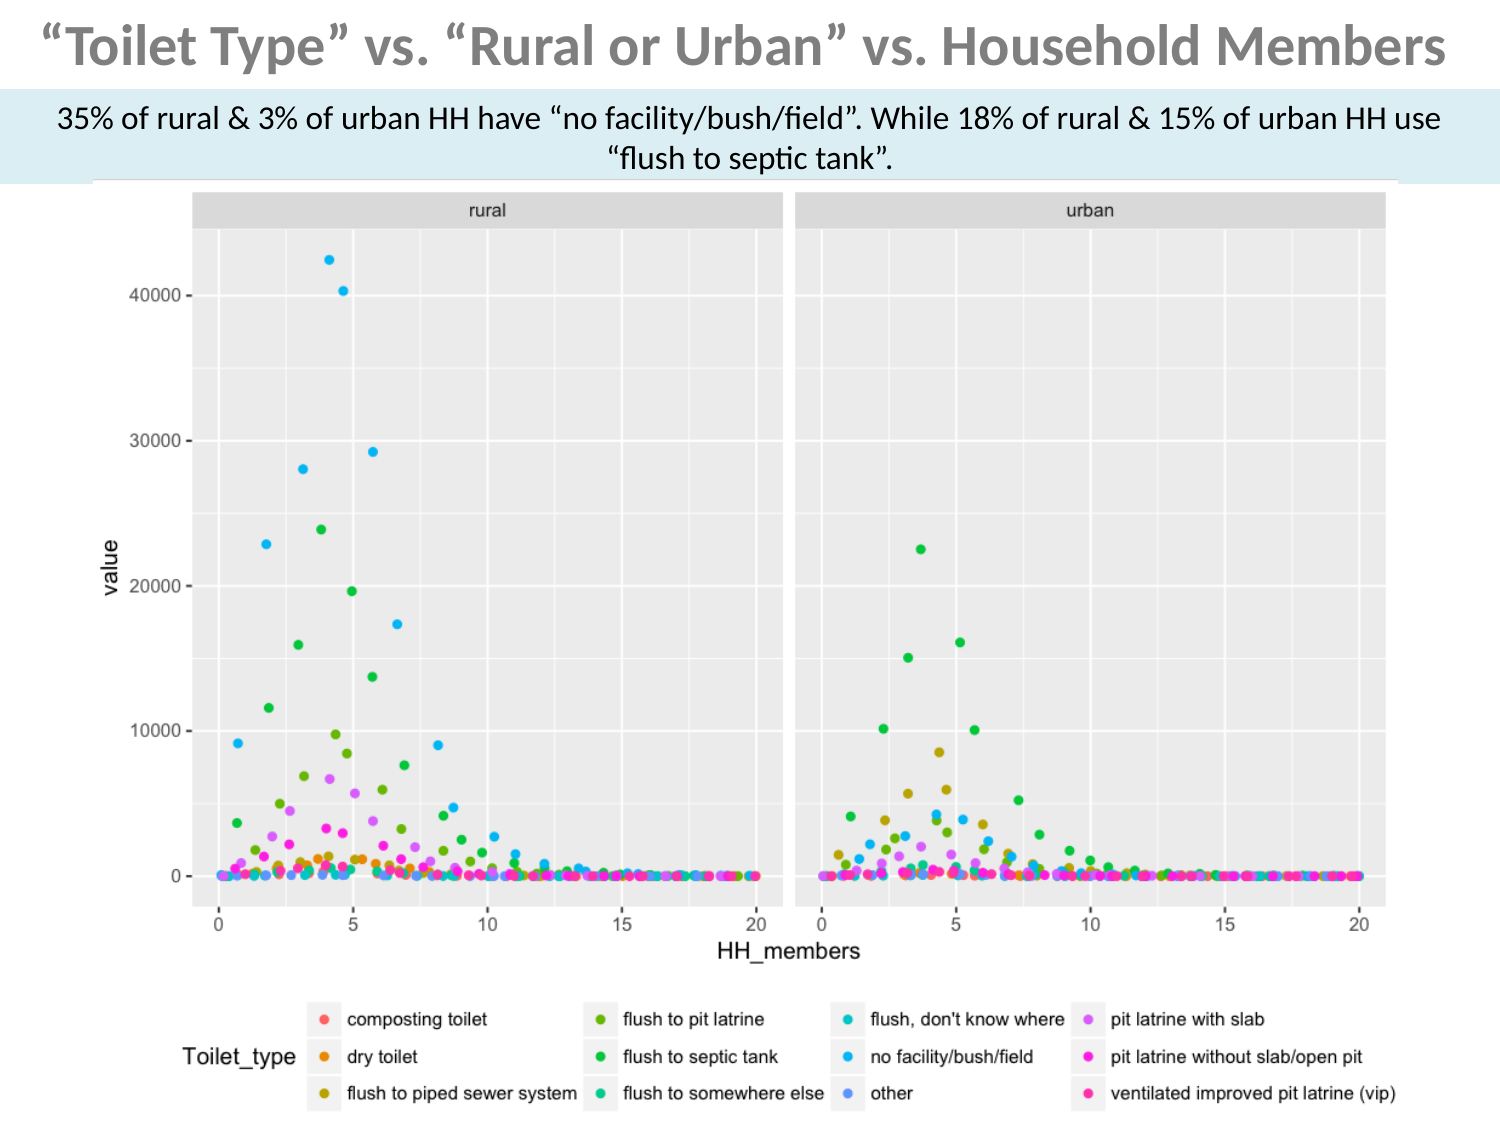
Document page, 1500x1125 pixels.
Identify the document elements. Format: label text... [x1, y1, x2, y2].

picture [93, 179, 1398, 1125]
text_box “Toilet Type” vs. “Rural or Urban” vs. Household Members [0, 0, 1500, 85]
text_box 35% of rural & 3% of urban HH have “no facility/bush/field”. While 18% of rural & 15% of urban HH use “flush to septic tank”. [0, 89, 1500, 184]
